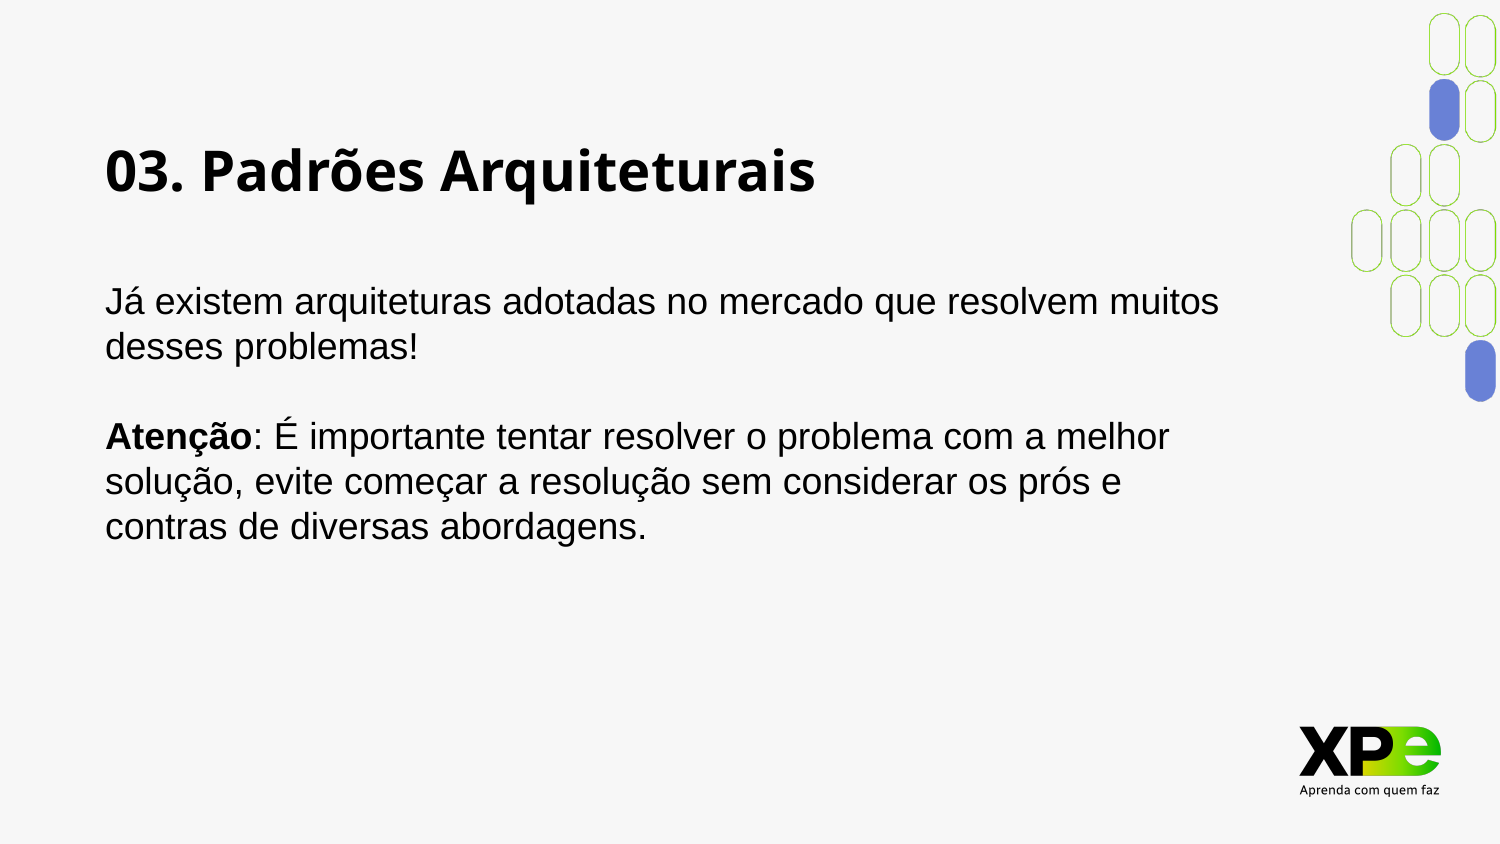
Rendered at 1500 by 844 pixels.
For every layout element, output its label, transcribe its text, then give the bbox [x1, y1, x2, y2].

picture [1345, 0, 1500, 414]
text_box 03. Padrões Arquiteturais [93, 95, 1215, 197]
text_box Já existem arquiteturas adotadas no mercado que resolvem muitos desses problemas! Atenção: É importante tentar resolver o problema com a melhor solução, evite começar a resolução sem considerar os prós e contras de diversas abordagens. [93, 271, 1238, 702]
picture [1272, 700, 1468, 824]
